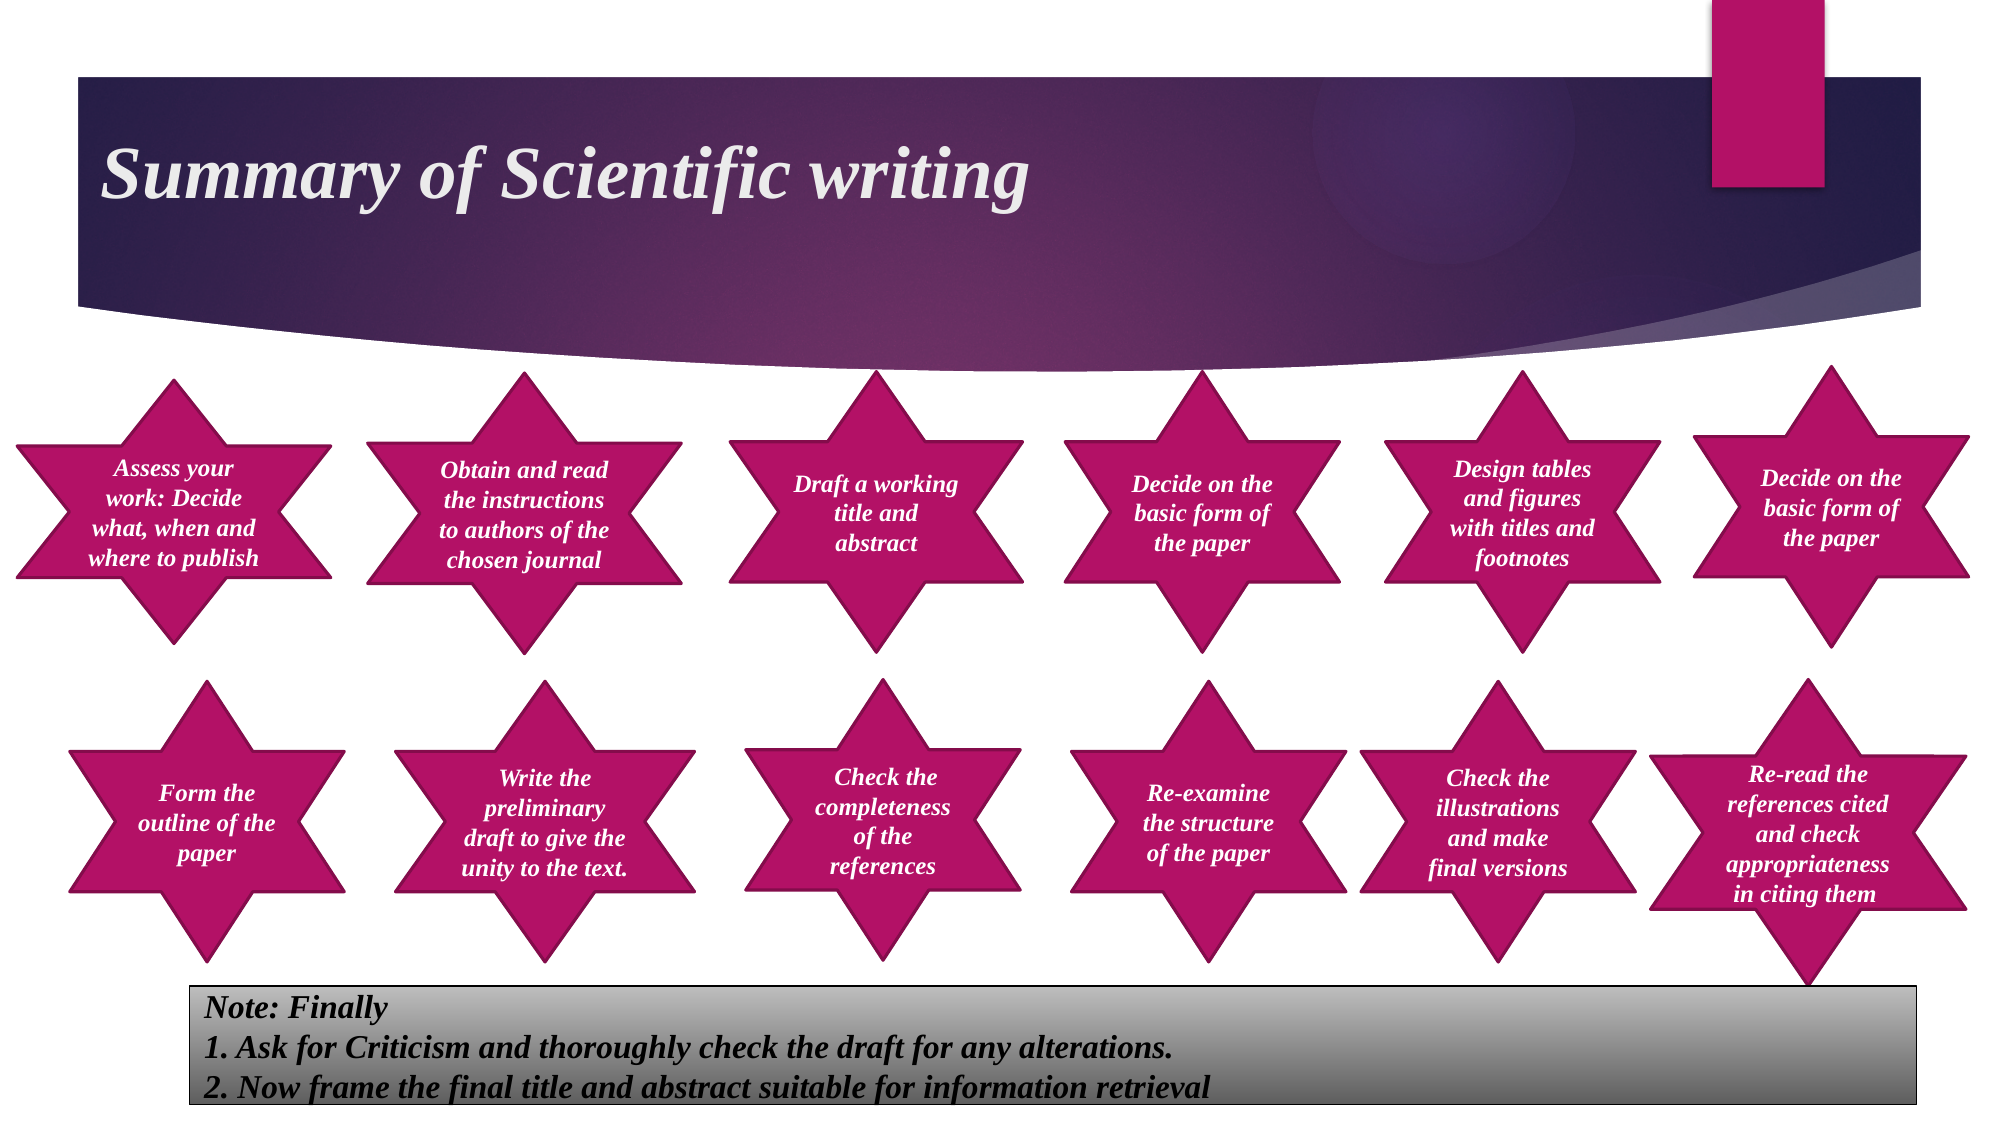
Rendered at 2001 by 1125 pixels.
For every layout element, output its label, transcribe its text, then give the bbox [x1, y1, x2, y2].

text_box Decide on the basic form of the paper [1063, 370, 1341, 654]
text_box Design tables and figures with titles and footnotes [1384, 370, 1662, 654]
text_box Write the preliminary draft to give the unity to the text. [394, 679, 696, 964]
text_box Note: Finally 1. Ask for Criticism and thoroughly check the draft for any alterations. 2. Now frame the final title and abstract suitable for information retrieval [189, 985, 1917, 1105]
text_box Form the outline of the paper [68, 679, 346, 964]
text_box Re-examine the structure of the paper [1070, 679, 1348, 964]
text_box Check the illustrations and make final versions [1359, 679, 1637, 964]
text_box Assess your work: Decide what, when and where to publish [15, 378, 333, 646]
text_box Draft a working title and abstract [728, 370, 1024, 654]
text_box Decide on the basic form of the paper [1692, 364, 1971, 649]
text_box Obtain and read the instructions to authors of the chosen journal [366, 371, 683, 656]
text_box Re-read the references cited and check appropriateness in citing them [1649, 677, 1968, 985]
text_box Check the completeness of the references [744, 677, 1022, 962]
title Summary of Scientific writing [85, 110, 1523, 227]
